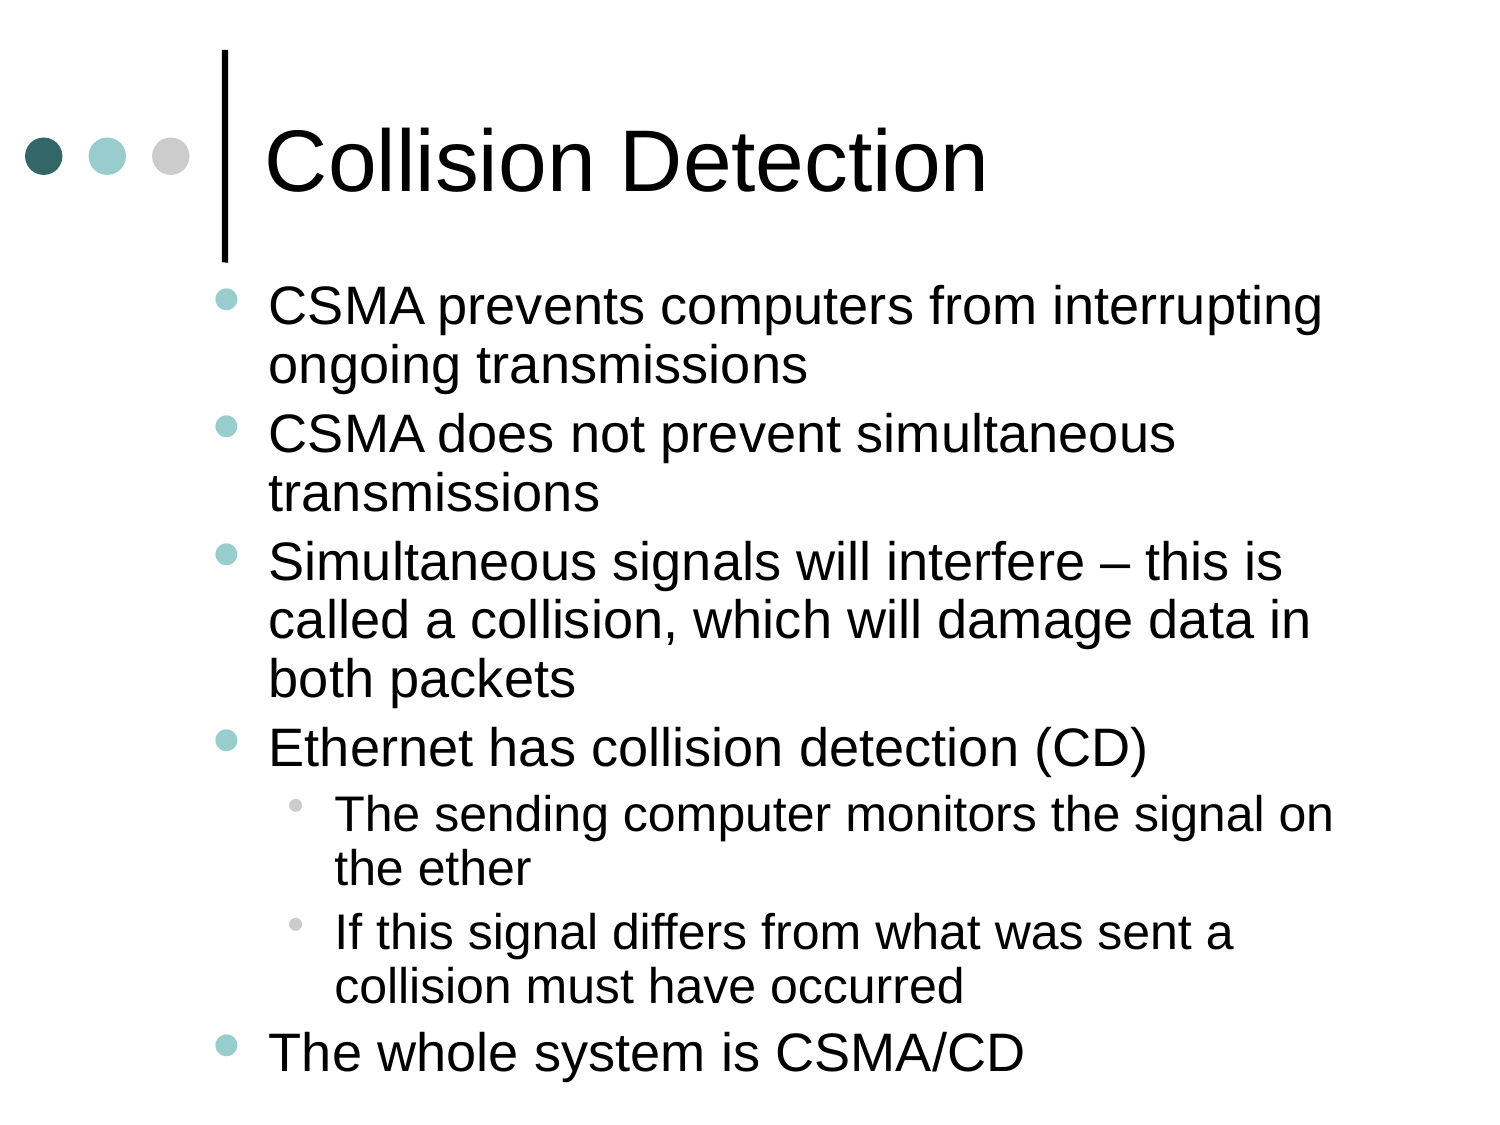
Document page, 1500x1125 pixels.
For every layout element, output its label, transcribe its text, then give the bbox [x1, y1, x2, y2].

list CSMA prevents computers from interrupting ongoing transmissions CSMA does not prevent simultaneous transmissions Simultaneous signals will interfere – this is called a collision, which will damage data in both packets Ethernet has collision detection (CD) The sending computer monitors the signal on the ether If this signal differs from what was sent a collision must have occurred The whole system is CSMA/CD [197, 270, 1401, 955]
title Collision Detection [249, 30, 1401, 270]
